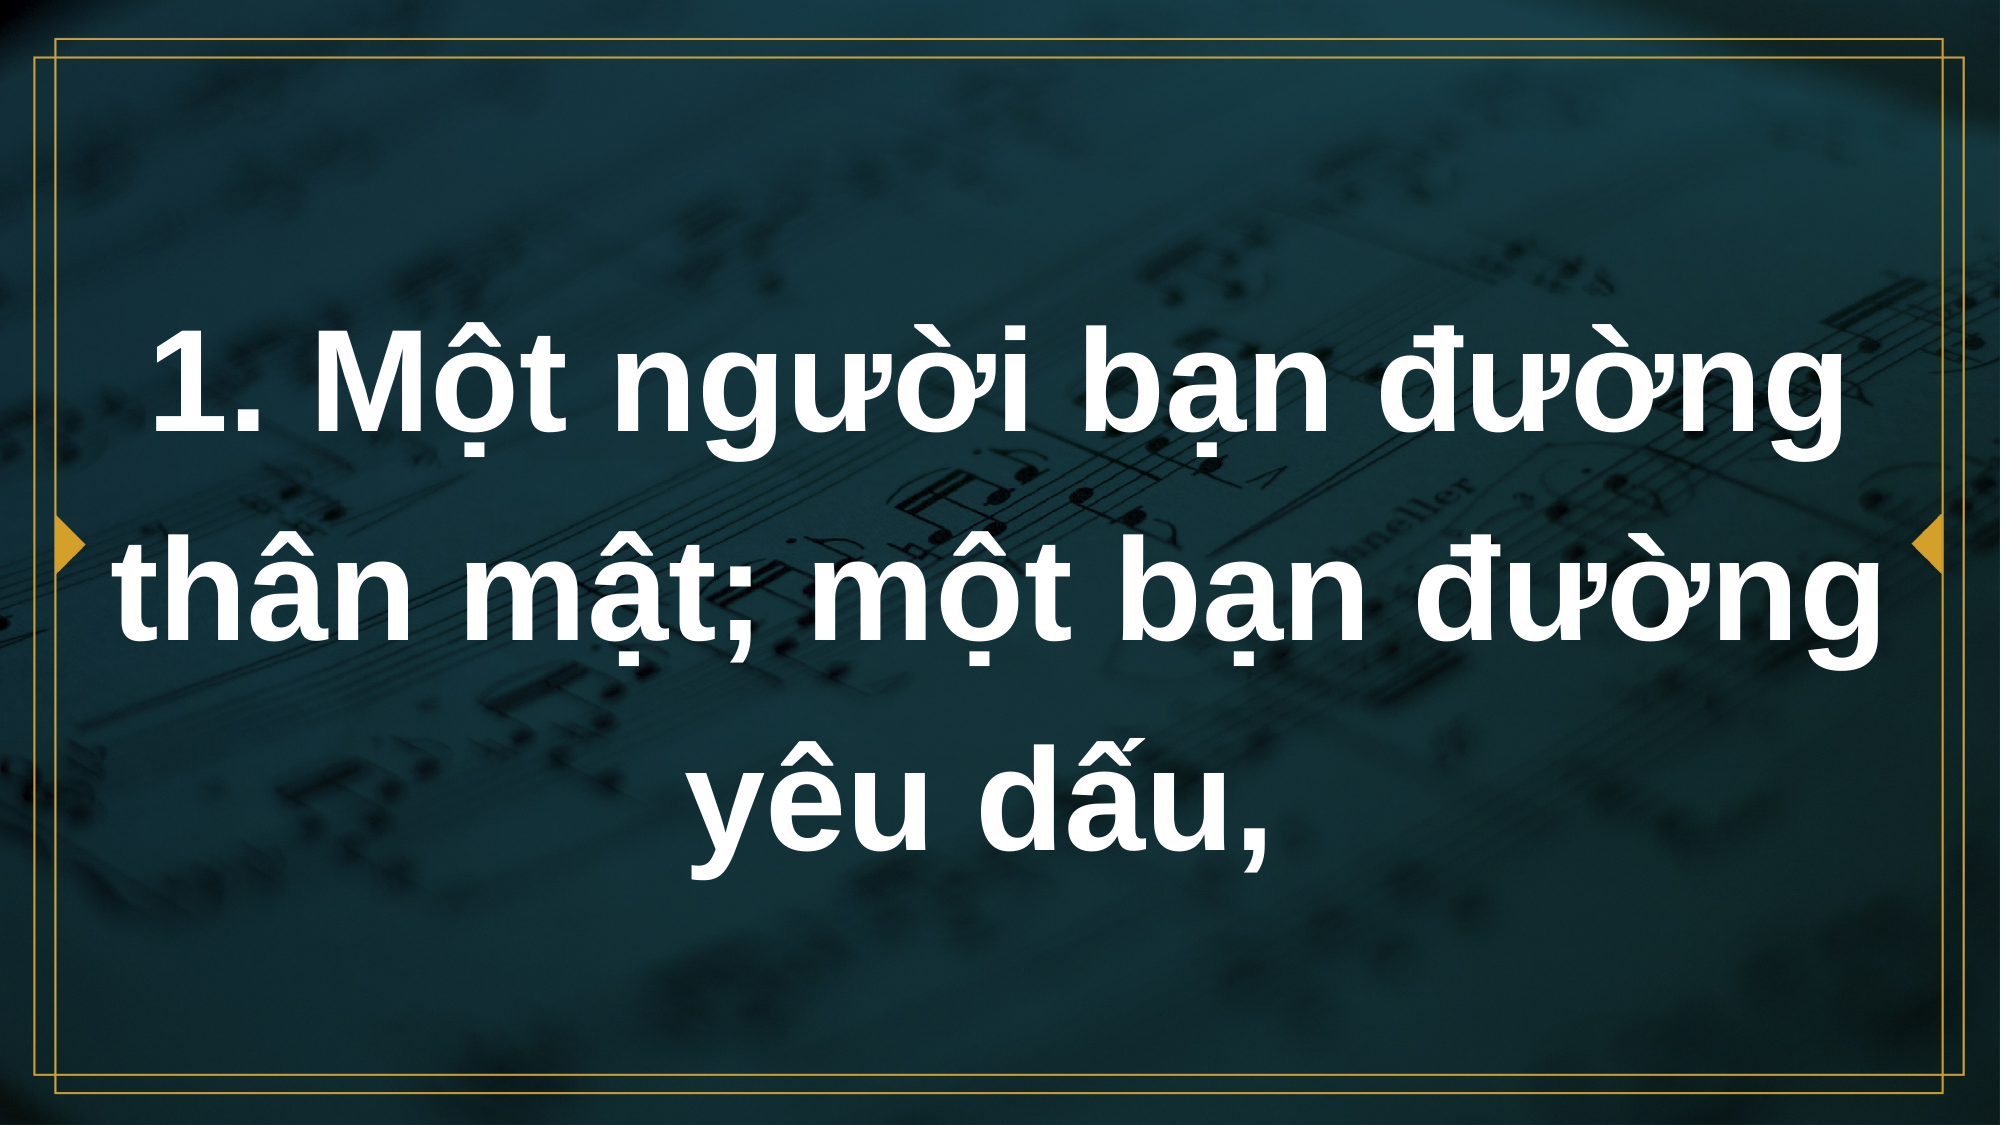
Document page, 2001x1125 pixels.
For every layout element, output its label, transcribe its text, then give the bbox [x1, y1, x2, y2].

picture [0, 0, 2000, 1125]
title 1. Một người bạn đường thân mật; một bạn đường yêu dấu, [55, 53, 1945, 1077]
